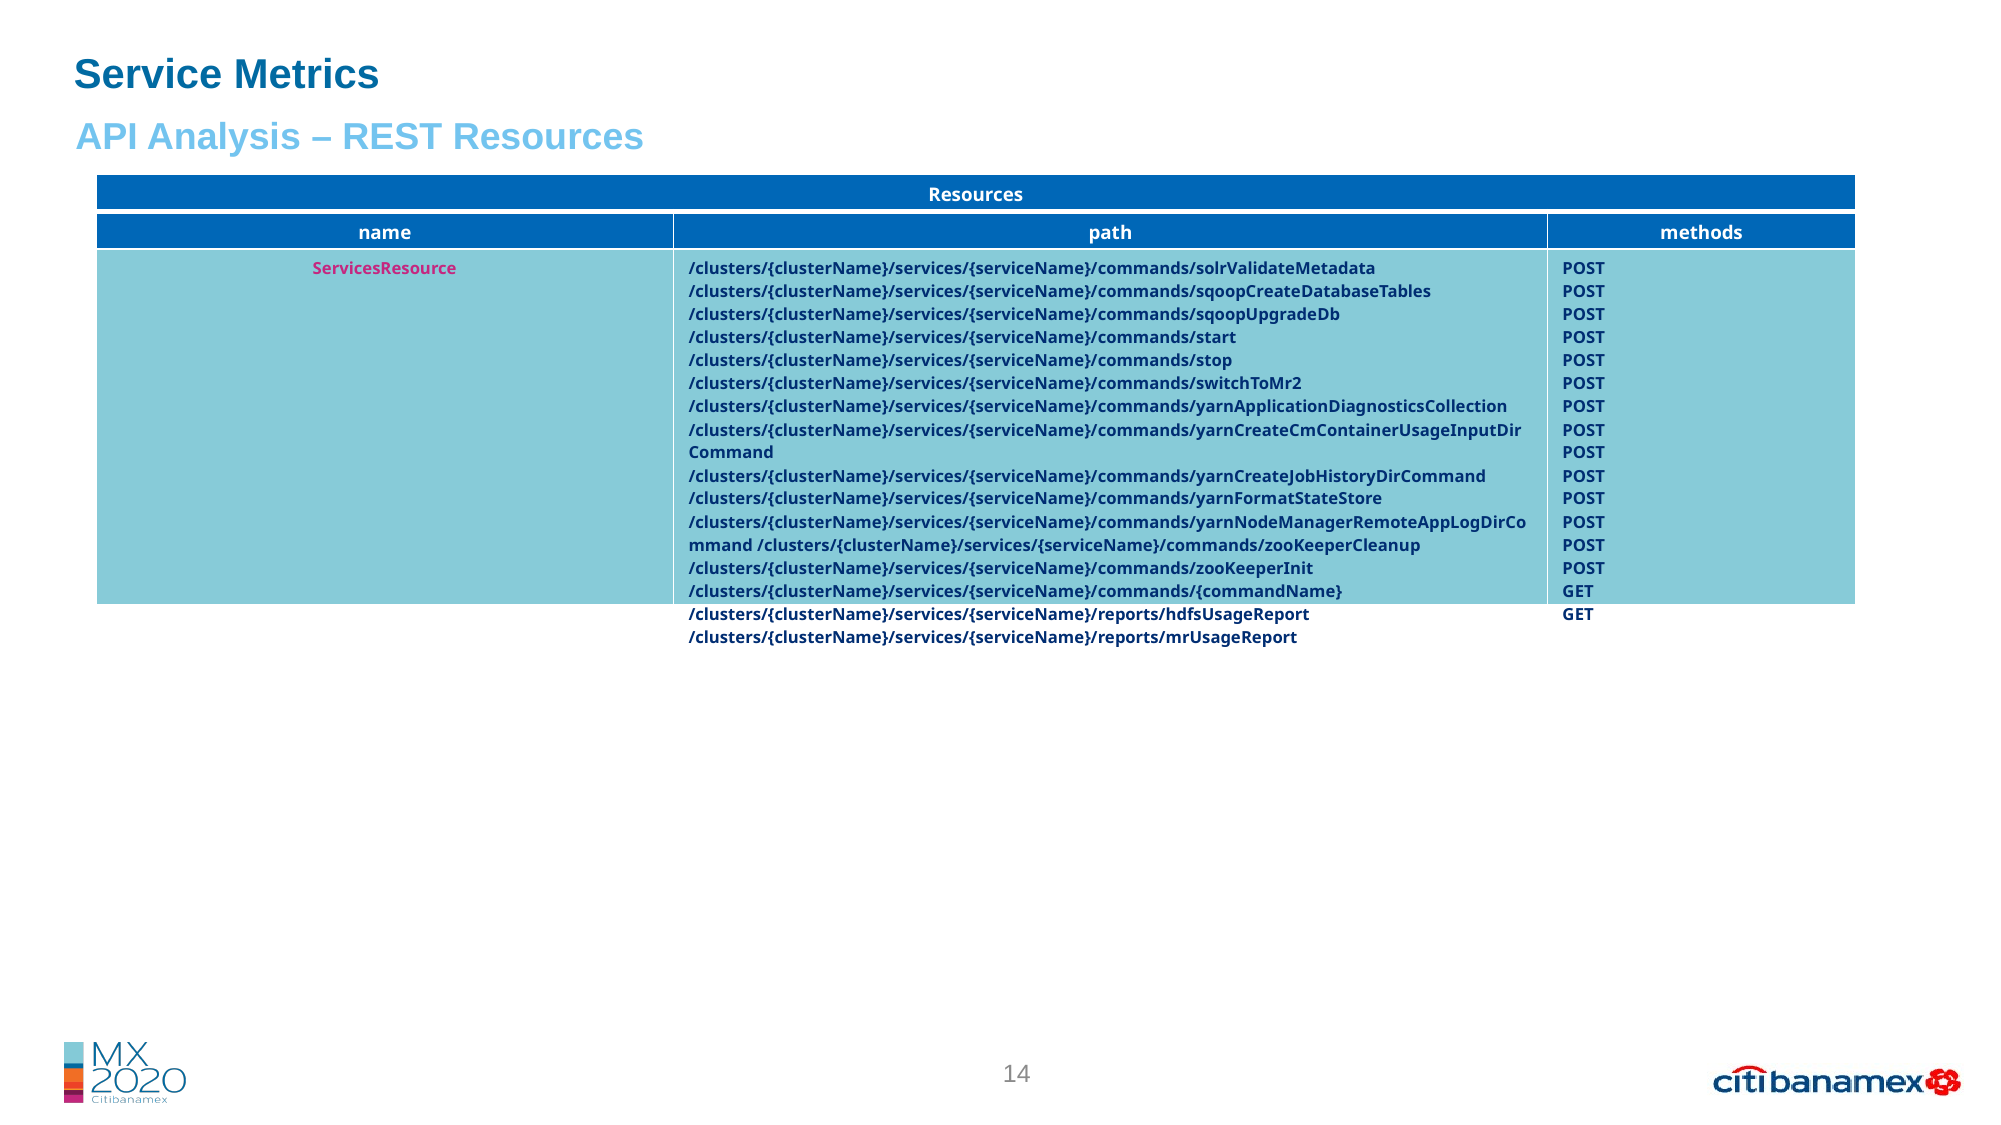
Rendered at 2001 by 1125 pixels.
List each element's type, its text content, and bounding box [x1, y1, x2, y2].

table_cell ServicesResource [97, 250, 673, 604]
table_cell POST POST POST POST POST POST POST POST POST POST POST POST POST POST GET GET [1548, 250, 1855, 604]
text_box API Analysis – REST Resources [67, 104, 1003, 165]
table_cell name [97, 214, 673, 248]
table_cell /clusters/{clusterName}/services/{serviceName}/commands/solrValidateMetadata /clusters/{clusterName}/services/{serviceName}/commands/sqoopCreateDatabaseTables /clusters/{clusterName}/services/{serviceName}/commands/sqoopUpgradeDb /clusters/{clusterName}/services/{serviceName}/commands/start /clusters/{clusterName}/services/{serviceName}/commands/stop /clusters/{clusterName}/services/{serviceName}/commands/switchToMr2 /clusters/{clusterName}/services/{serviceName}/commands/yarnApplicationDiagnosticsCollection /clusters/{clusterName}/services/{serviceName}/commands/yarnCreateCmContainerUsageInputDirCommand /clusters/{clusterName}/services/{serviceName}/commands/yarnCreateJobHistoryDirCommand /clusters/{clusterName}/services/{serviceName}/commands/yarnFormatStateStore /clusters/{clusterName}/services/{serviceName}/commands/yarnNodeManagerRemoteAppLogDirCommand /clusters/{clusterName}/services/{serviceName}/commands/zooKeeperCleanup /clusters/{clusterName}/services/{serviceName}/commands/zooKeeperInit /clusters/{clusterName}/services/{serviceName}/commands/{commandName} /clusters/{clusterName}/services/{serviceName}/reports/hdfsUsageReport /clusters/{clusterName}/services/{serviceName}/reports/mrUsageReport [674, 250, 1547, 604]
table_header Resources [97, 175, 1855, 209]
picture [64, 1042, 186, 1103]
picture [1707, 1063, 1964, 1097]
table_cell methods [1548, 214, 1855, 248]
text_box Service Metrics [66, 38, 491, 104]
picture [131, 1042, 144, 1050]
table_cell path [674, 214, 1547, 248]
picture [97, 1042, 117, 1060]
